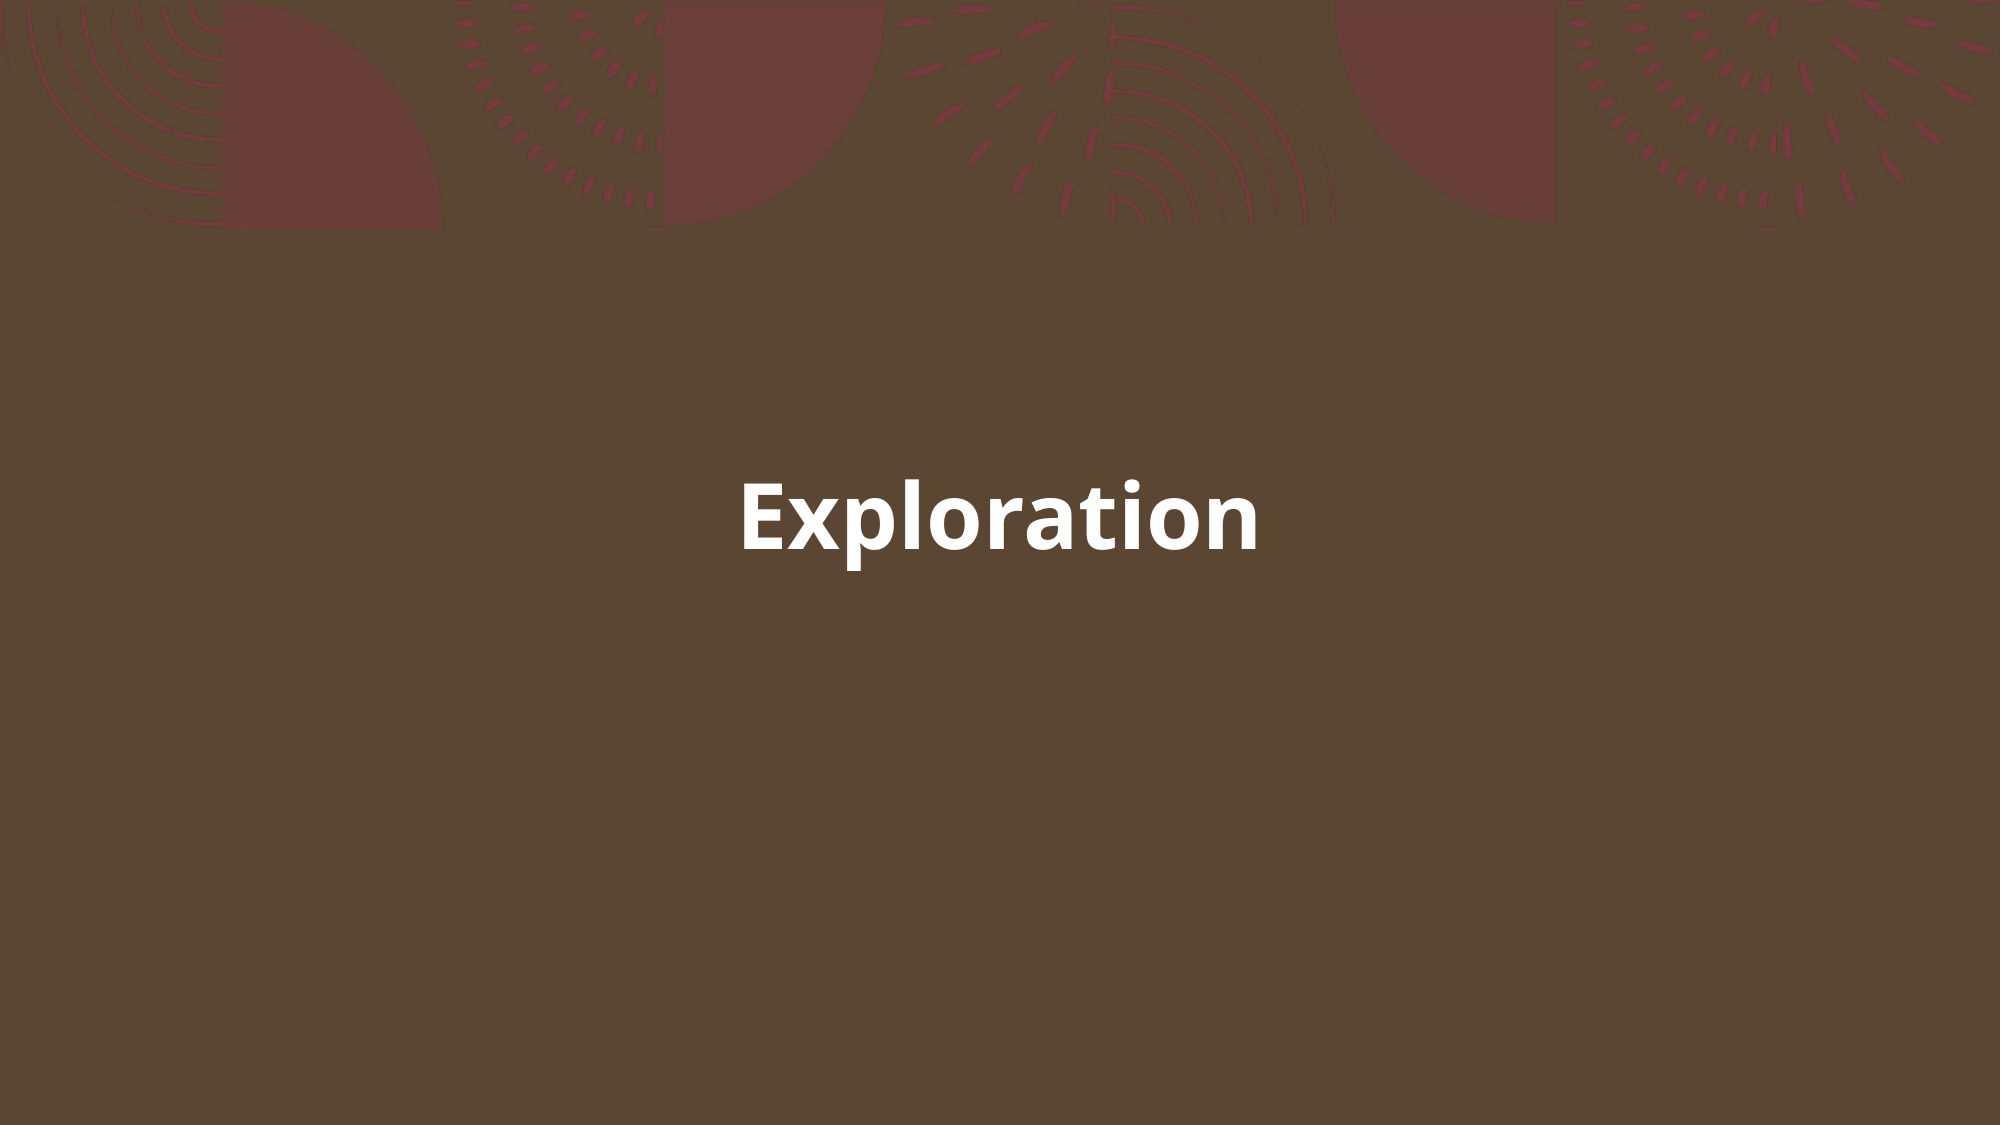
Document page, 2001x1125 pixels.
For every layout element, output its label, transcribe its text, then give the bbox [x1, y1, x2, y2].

title Exploration [249, 184, 1750, 576]
